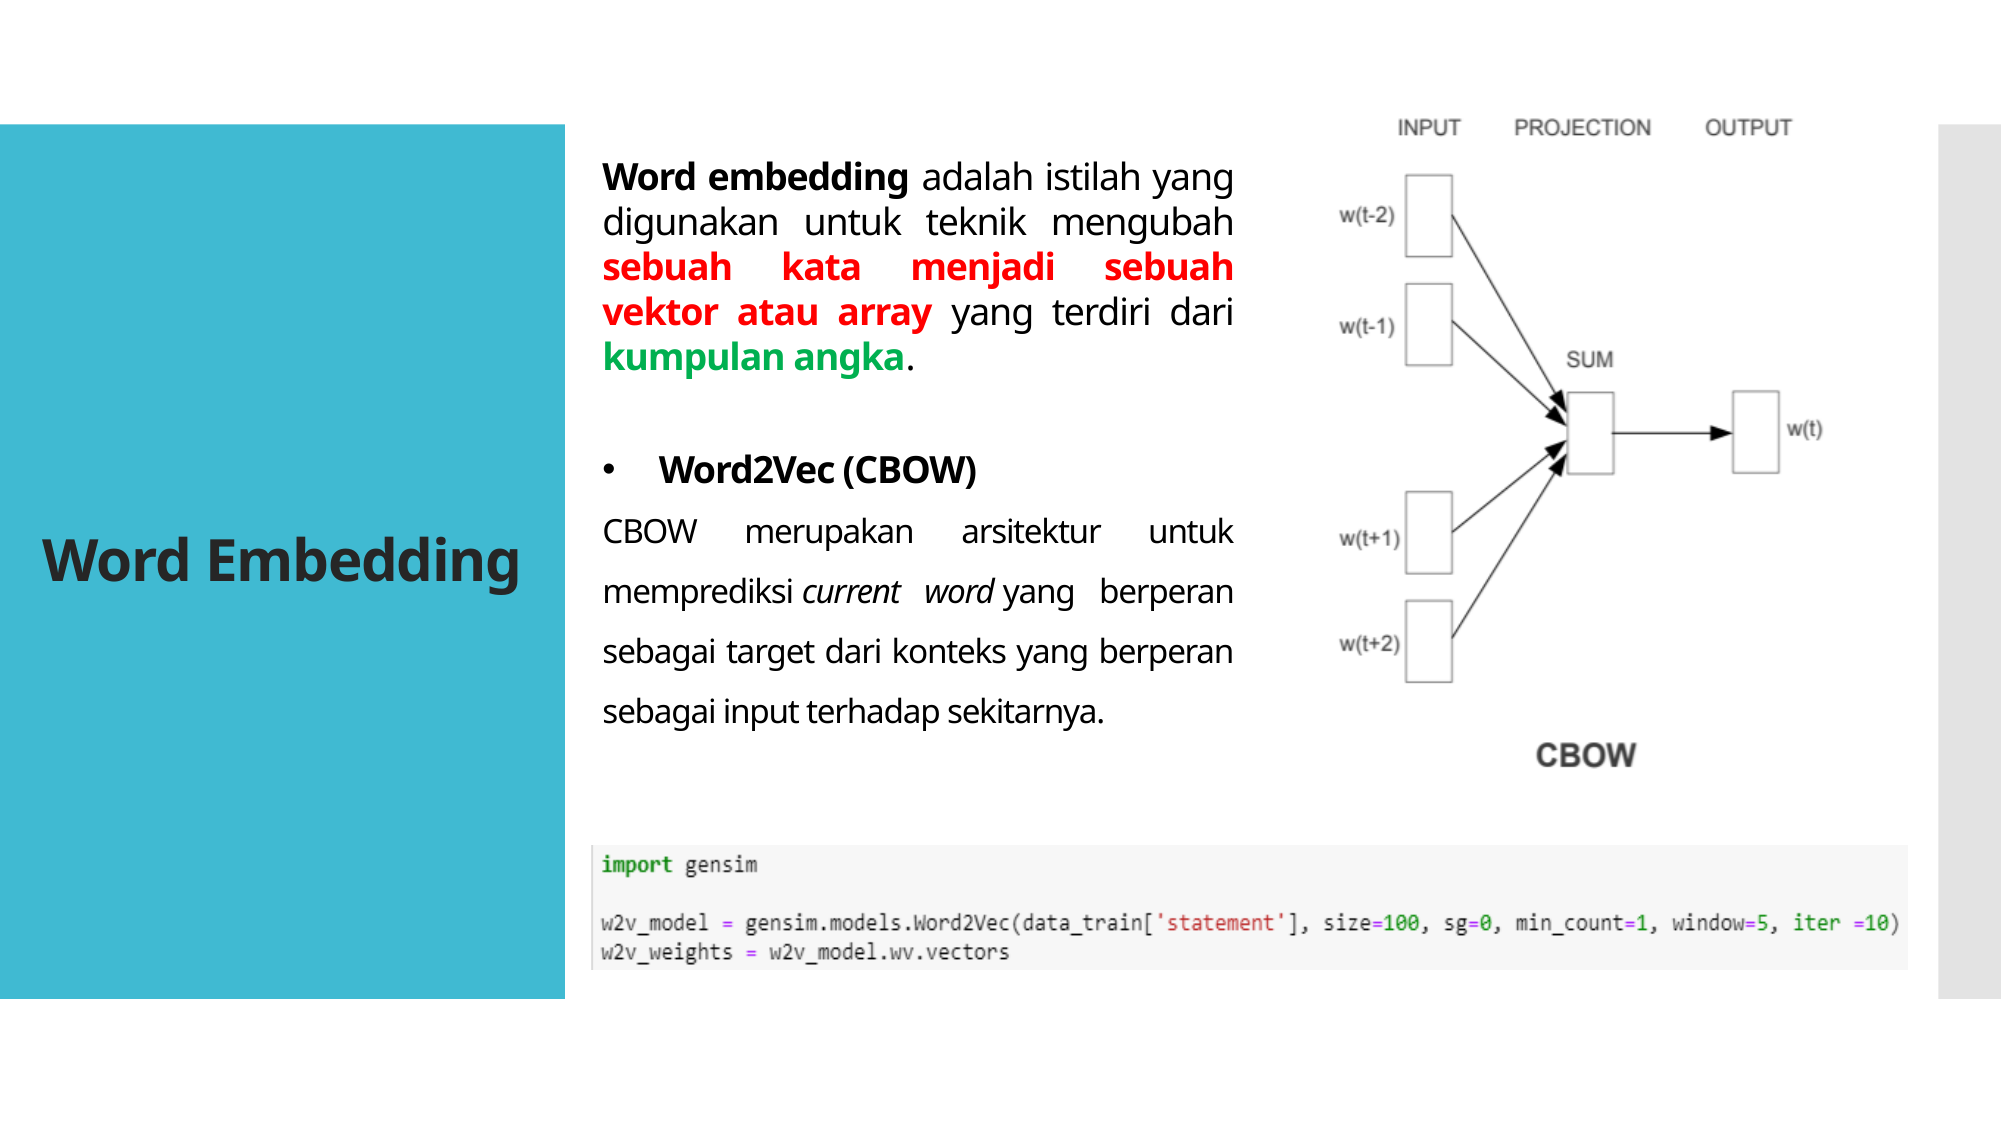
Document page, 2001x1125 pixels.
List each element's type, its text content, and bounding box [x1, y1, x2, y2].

text_box Word embedding adalah istilah yang digunakan untuk teknik mengubah sebuah kata menjadi sebuah vektor atau array yang terdiri dari kumpulan angka. Word2Vec (CBOW) CBOW merupakan arsitektur untuk memprediksi current word yang berperan sebagai target dari konteks yang berperan sebagai input terhadap sekitarnya. [587, 143, 1249, 970]
picture [589, 845, 1908, 970]
title Word Embedding [0, 473, 566, 652]
picture [1303, 104, 1849, 787]
